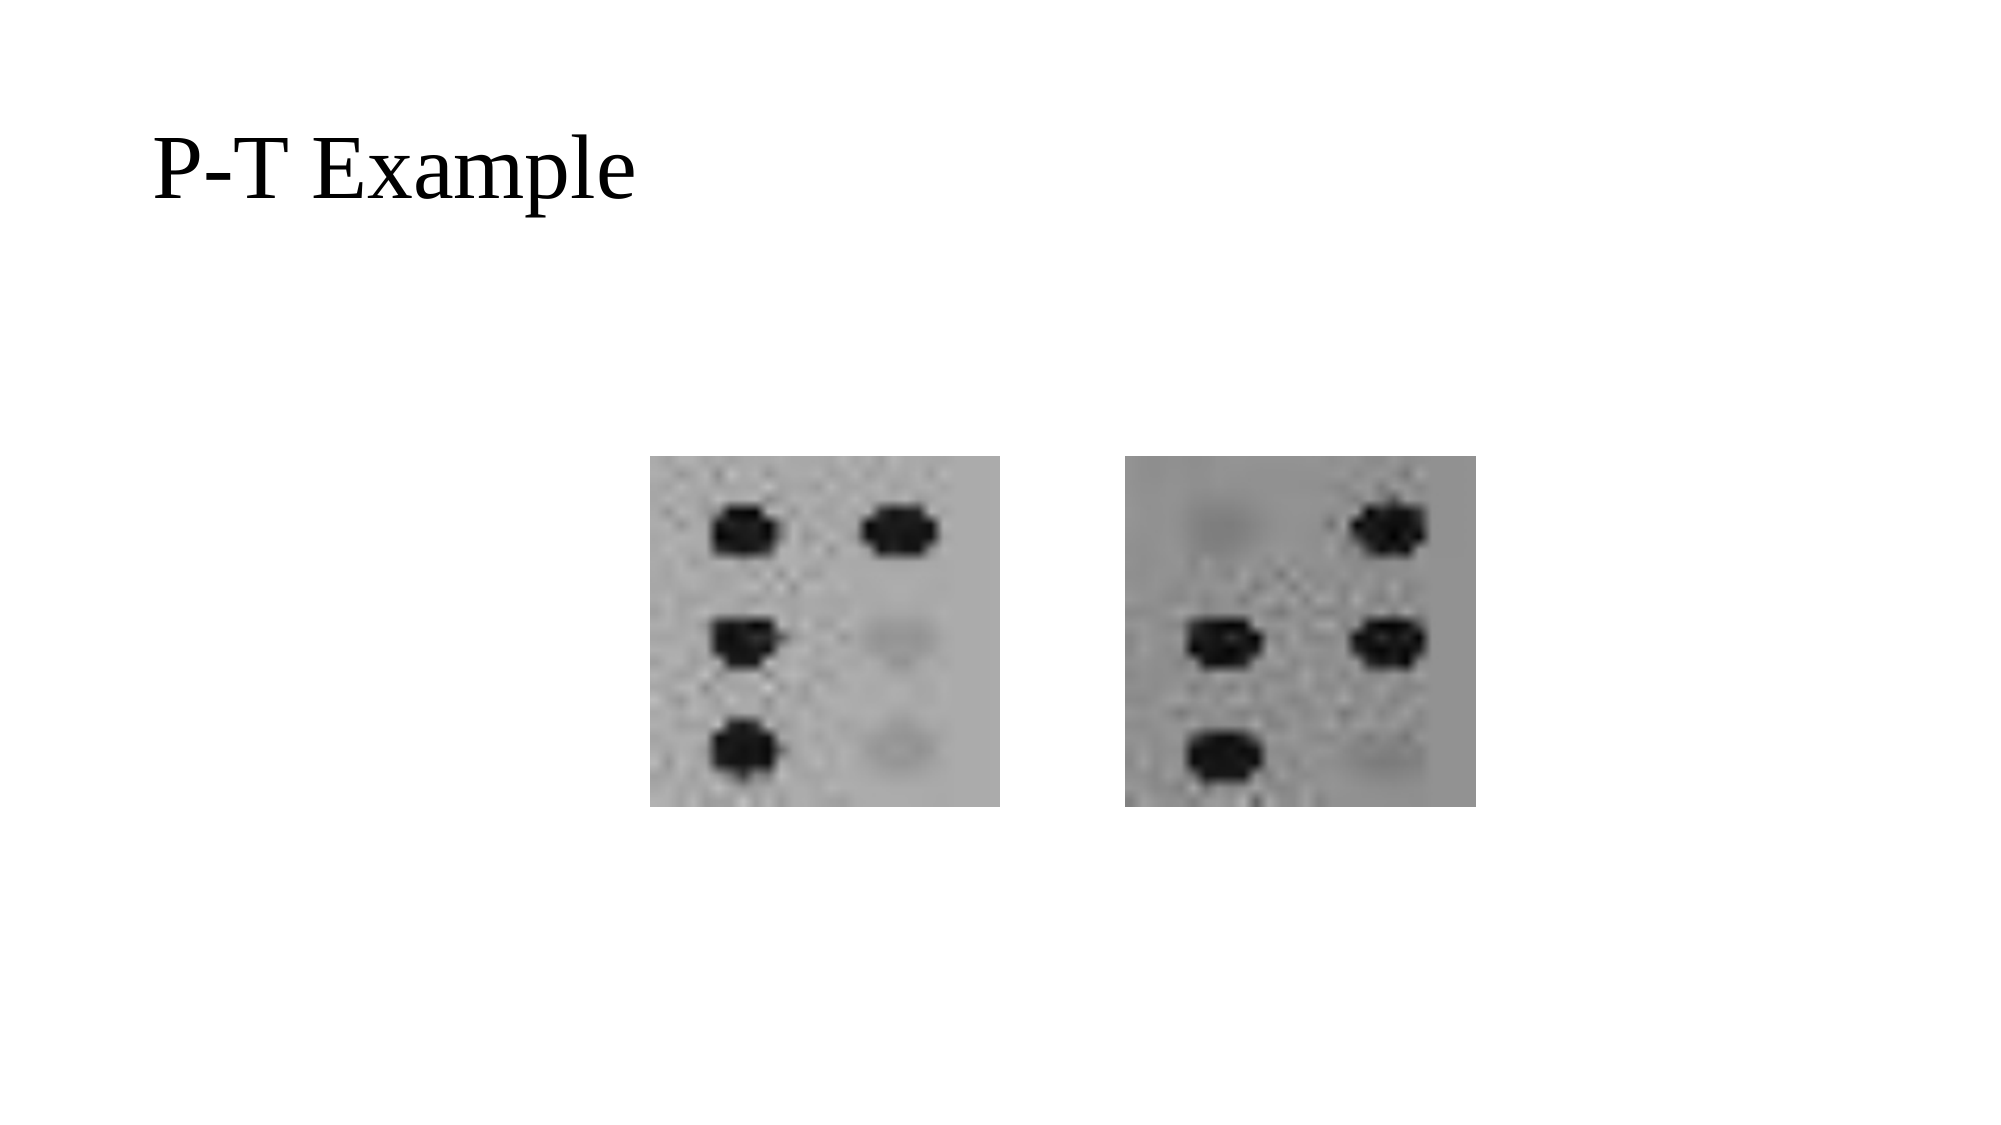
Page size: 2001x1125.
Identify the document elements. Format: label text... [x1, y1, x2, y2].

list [649, 456, 1001, 807]
title P-T Example [137, 59, 1863, 278]
picture [1125, 456, 1476, 807]
